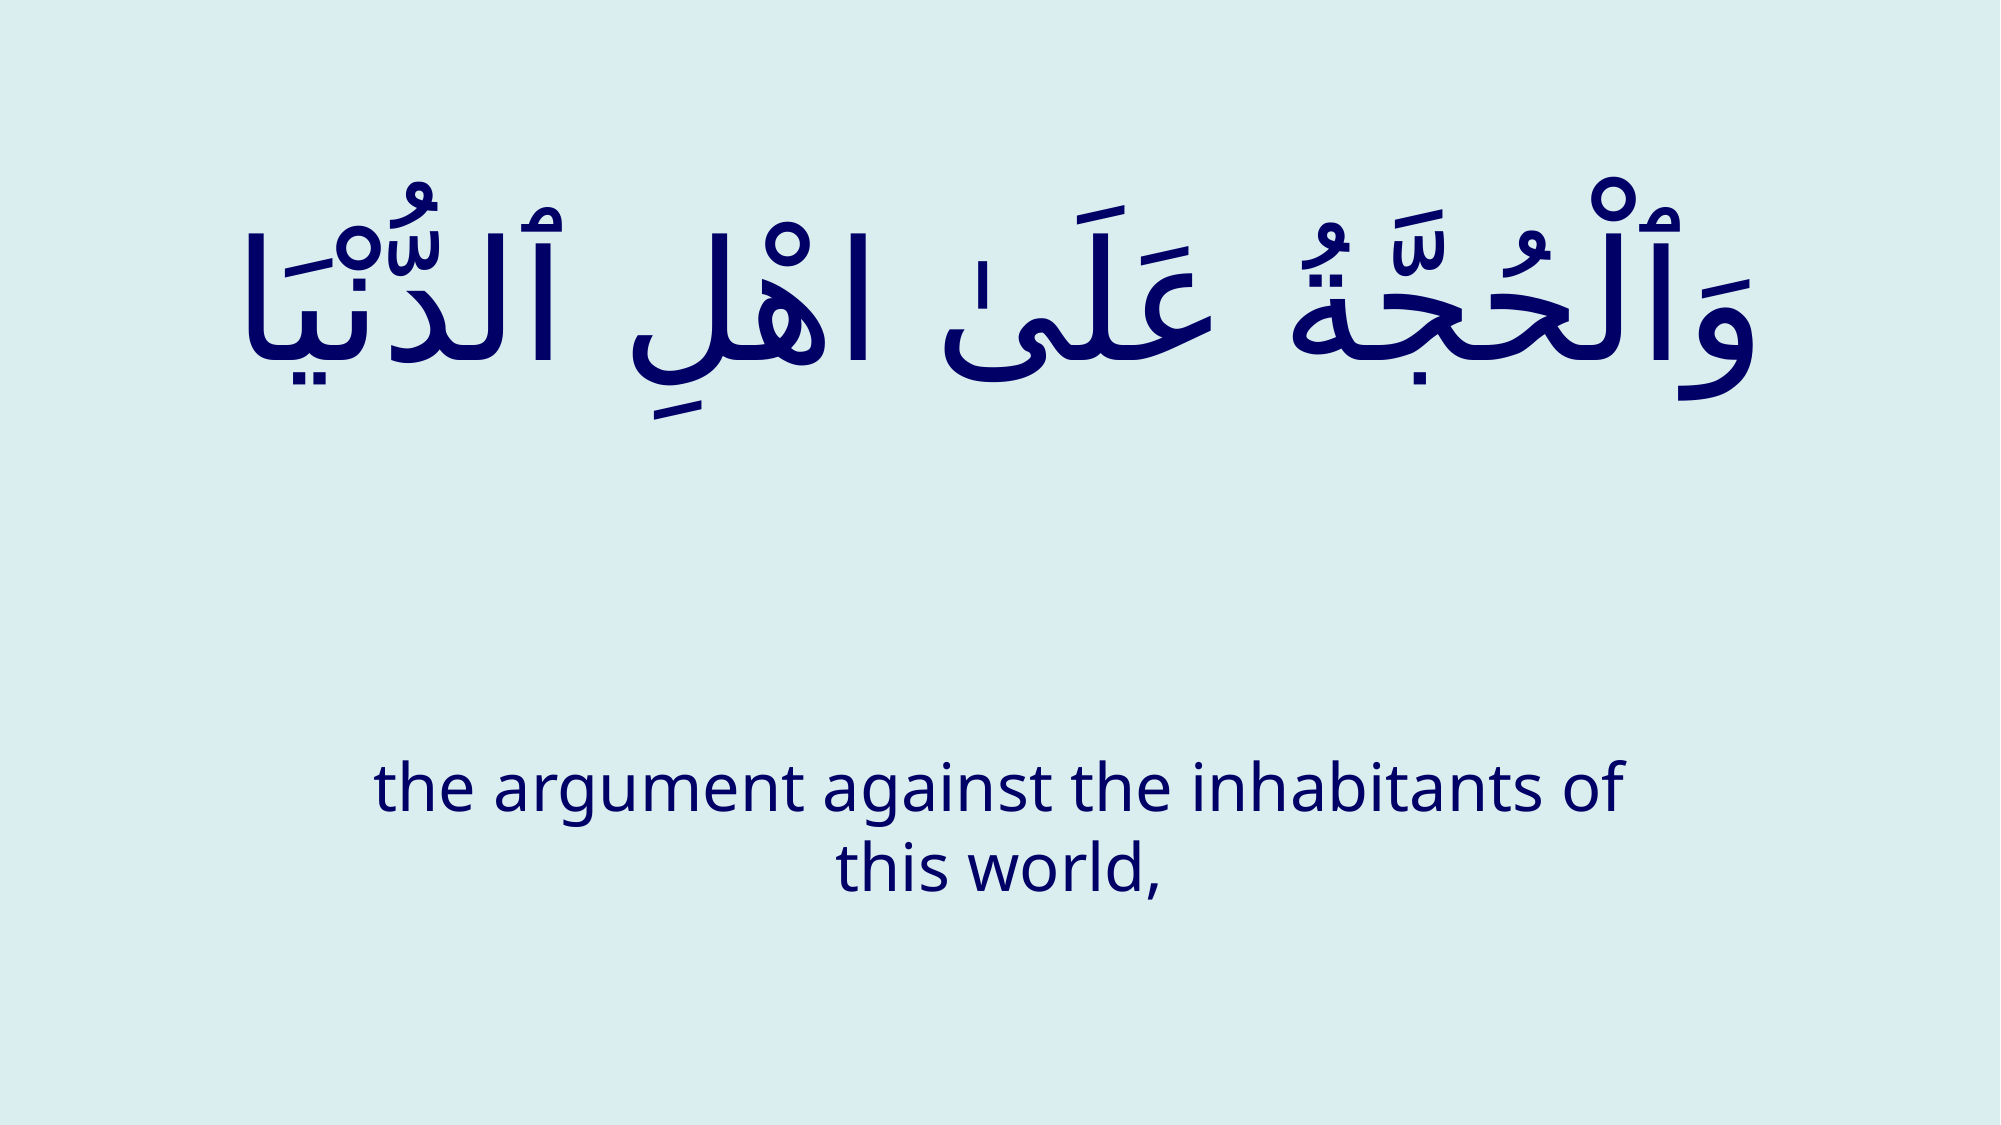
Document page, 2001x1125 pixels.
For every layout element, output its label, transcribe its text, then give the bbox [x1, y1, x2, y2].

list the argument against the inhabitants of this world, [356, 737, 1644, 1050]
title وَٱلْحُجَّةُ عَلَىٰ اهْلِ ٱلدُّنْيَا [0, 200, 2000, 388]
